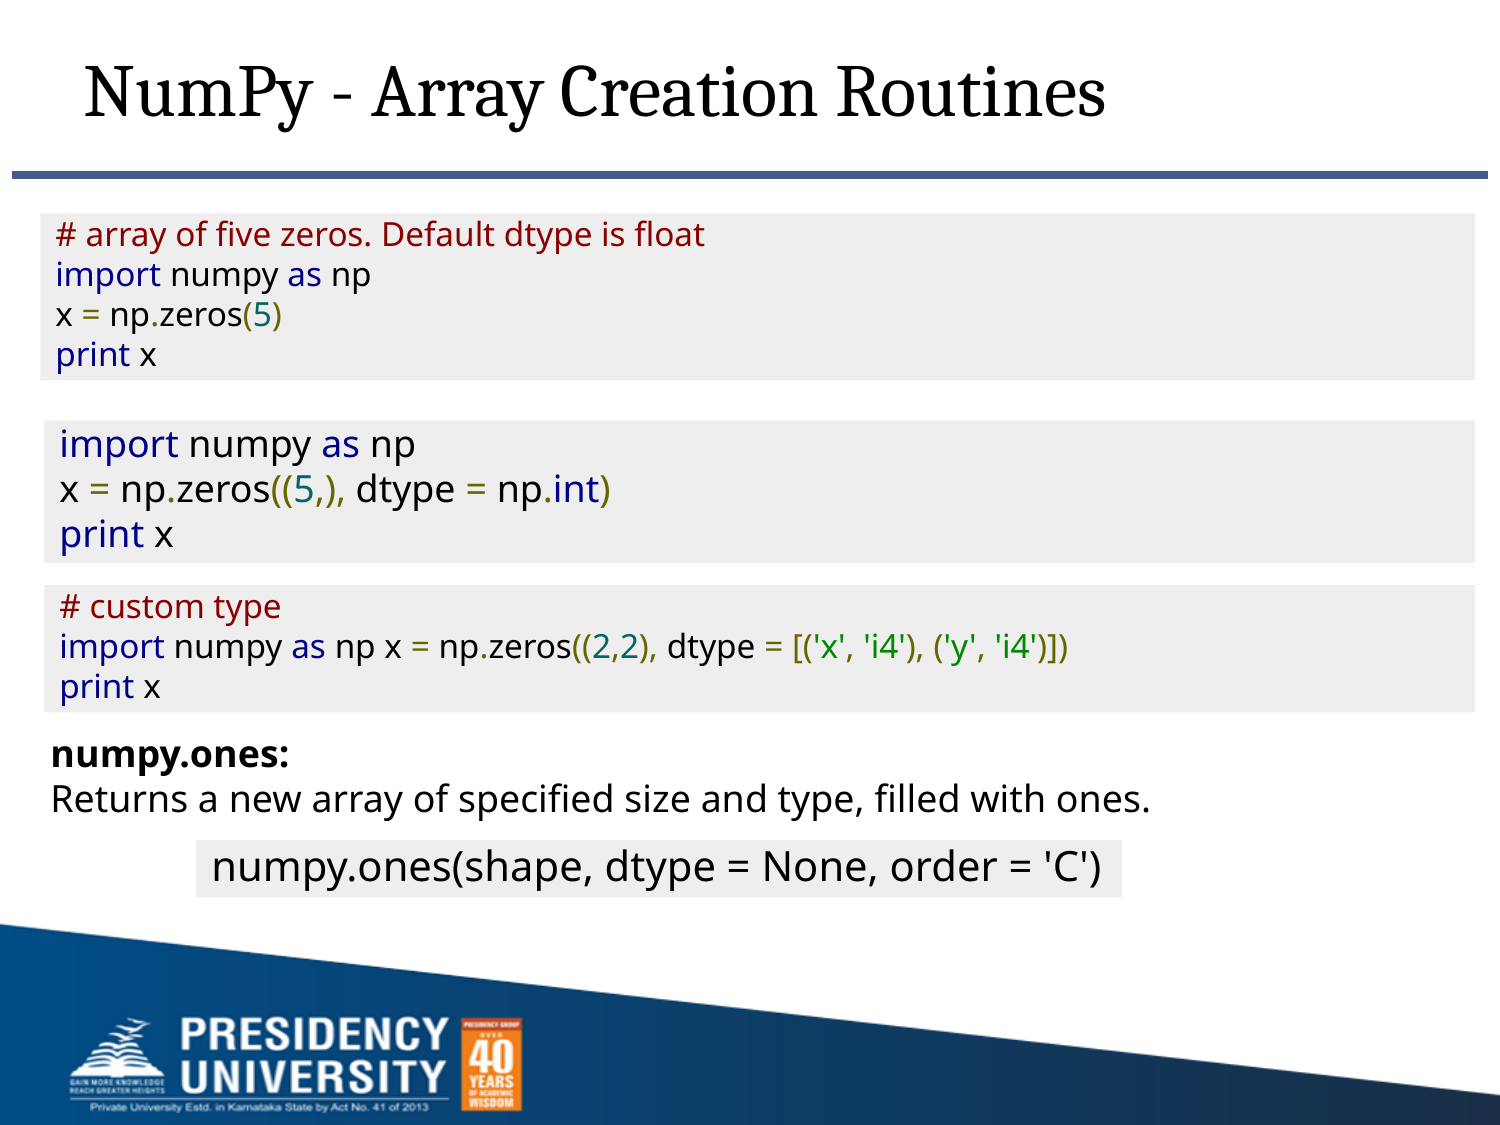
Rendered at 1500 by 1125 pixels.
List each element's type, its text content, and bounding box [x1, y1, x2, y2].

picture [0, 921, 1500, 1125]
text_box numpy.ones(shape, dtype = None, order = 'C') [196, 840, 1123, 898]
text_box # array of five zeros. Default dtype is float import numpy as np x = np.zeros(5) print x [40, 213, 1475, 381]
text_box import numpy as np x = np.zeros((5,), dtype = np.int) print x [44, 420, 1475, 563]
text_box NumPy - Array Creation Routines [68, 33, 1123, 139]
text_box numpy.ones: Returns a new array of specified size and type, filled with ones. [35, 722, 1471, 827]
text_box # custom type import numpy as np x = np.zeros((2,2), dtype = [('x', 'i4'), ('y', 'i4')]) print x [44, 585, 1475, 713]
